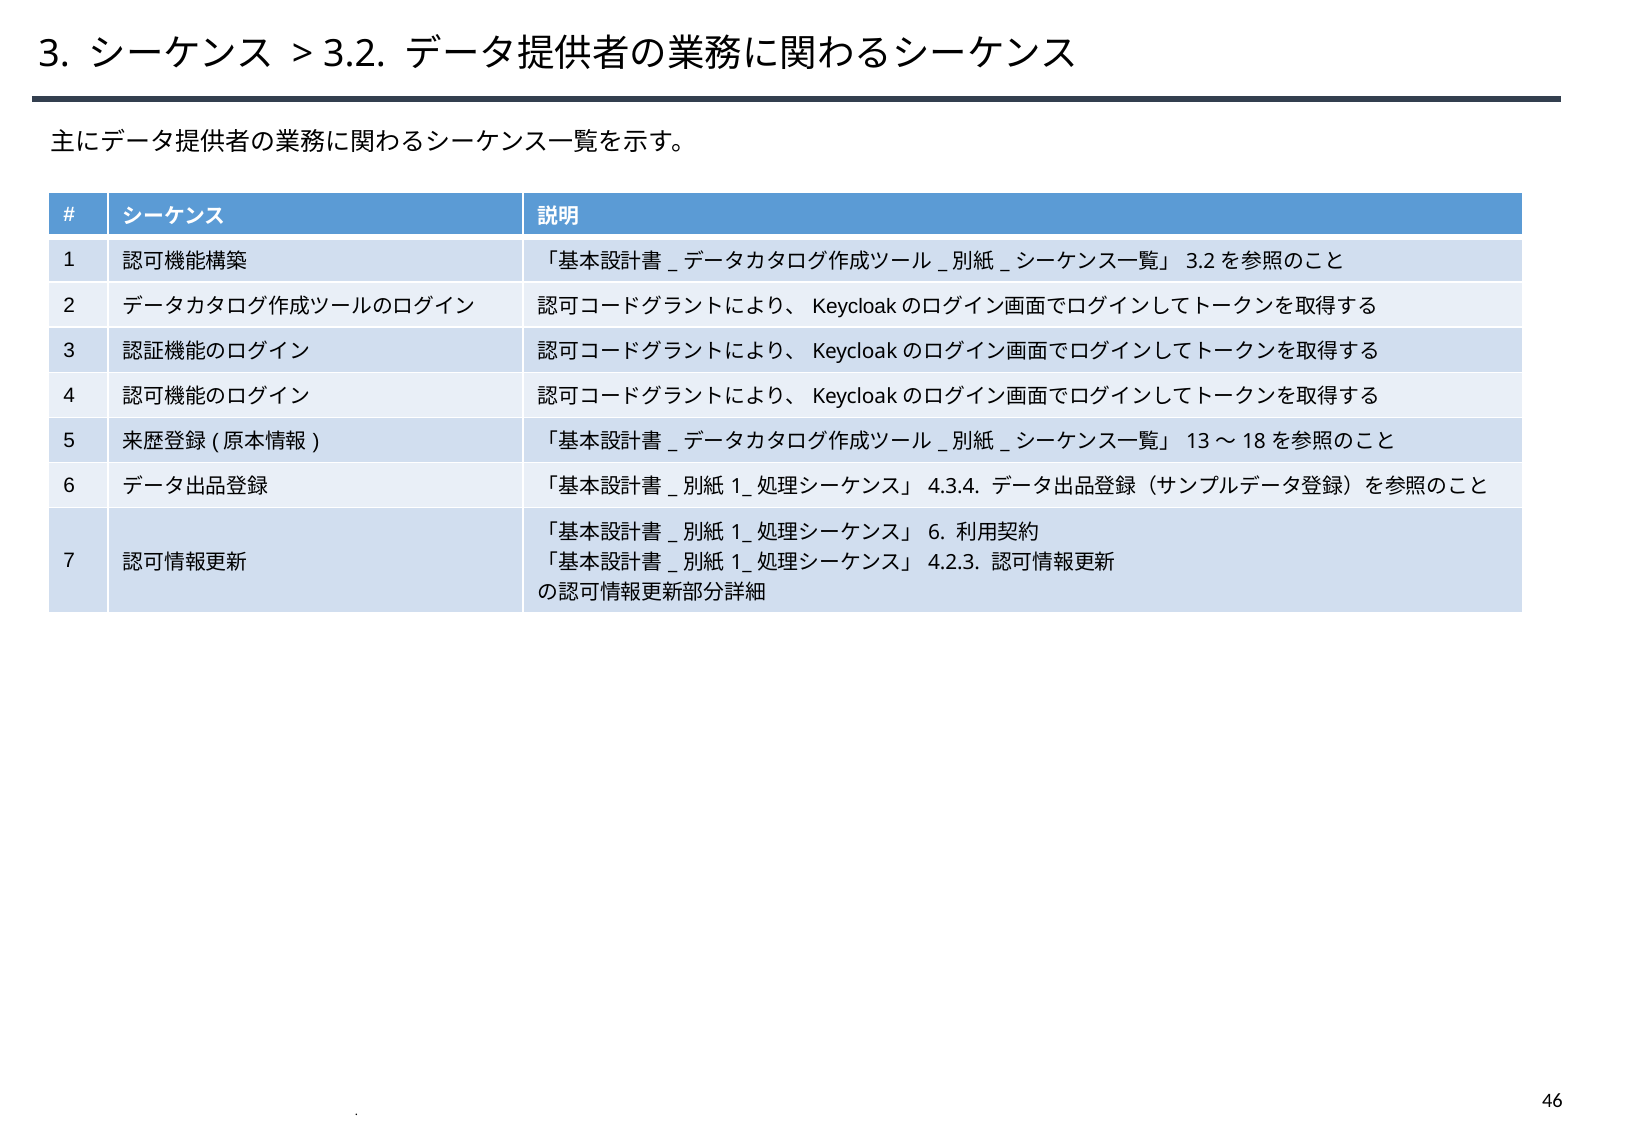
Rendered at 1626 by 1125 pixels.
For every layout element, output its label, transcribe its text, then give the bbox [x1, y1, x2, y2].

table_header 説明 [524, 193, 1522, 234]
table_cell 1 [49, 240, 107, 281]
table_cell 認可コードグラントにより、Keycloakのログイン画面でログインしてトークンを取得する [524, 373, 1522, 417]
table_cell データ出品登録 [109, 463, 522, 507]
title 3. シーケンス > 3.2. データ提供者の業務に関わるシーケンス [38, 19, 1526, 91]
table_cell 認可機能構築 [109, 240, 522, 281]
table_cell データカタログ作成ツールのログイン [109, 283, 522, 326]
table_cell 「基本設計書_データカタログ作成ツール_別紙_シーケンス一覧」3.2を参照のこと [524, 240, 1522, 281]
table_header シーケンス [109, 193, 522, 234]
table_cell 「基本設計書_別紙1_処理シーケンス」6. 利用契約 「基本設計書_別紙1_処理シーケンス」4.2.3. 認可情報更新 の認可情報更新部分詳細 [524, 508, 1522, 612]
table_cell 認可機能のログイン [109, 373, 522, 417]
table_cell 6 [49, 463, 107, 507]
table_cell 認可コードグラントにより、Keycloakのログイン画面でログインしてトークンを取得する [524, 328, 1522, 372]
table_cell 5 [49, 418, 107, 462]
table_cell 来歴登録(原本情報) [109, 418, 522, 462]
table_cell 認可情報更新 [109, 508, 522, 612]
table_cell 「基本設計書_別紙1_処理シーケンス」4.3.4. データ出品登録（サンプルデータ登録）を参照のこと [524, 463, 1522, 507]
table_header # [49, 193, 107, 234]
text_box 主にデータ提供者の業務に関わるシーケンス一覧を示す。 [35, 118, 1523, 165]
table_cell 3 [49, 328, 107, 372]
table_cell 認可コードグラントにより、Keycloakのログイン画面でログインしてトークンを取得する [524, 283, 1522, 326]
table_cell 2 [49, 283, 107, 326]
table_cell 認証機能のログイン [109, 328, 522, 372]
table_cell 「基本設計書_データカタログ作成ツール_別紙_シーケンス一覧」13～18を参照のこと [524, 418, 1522, 462]
table_cell 7 [49, 508, 107, 612]
table_cell 4 [49, 373, 107, 417]
